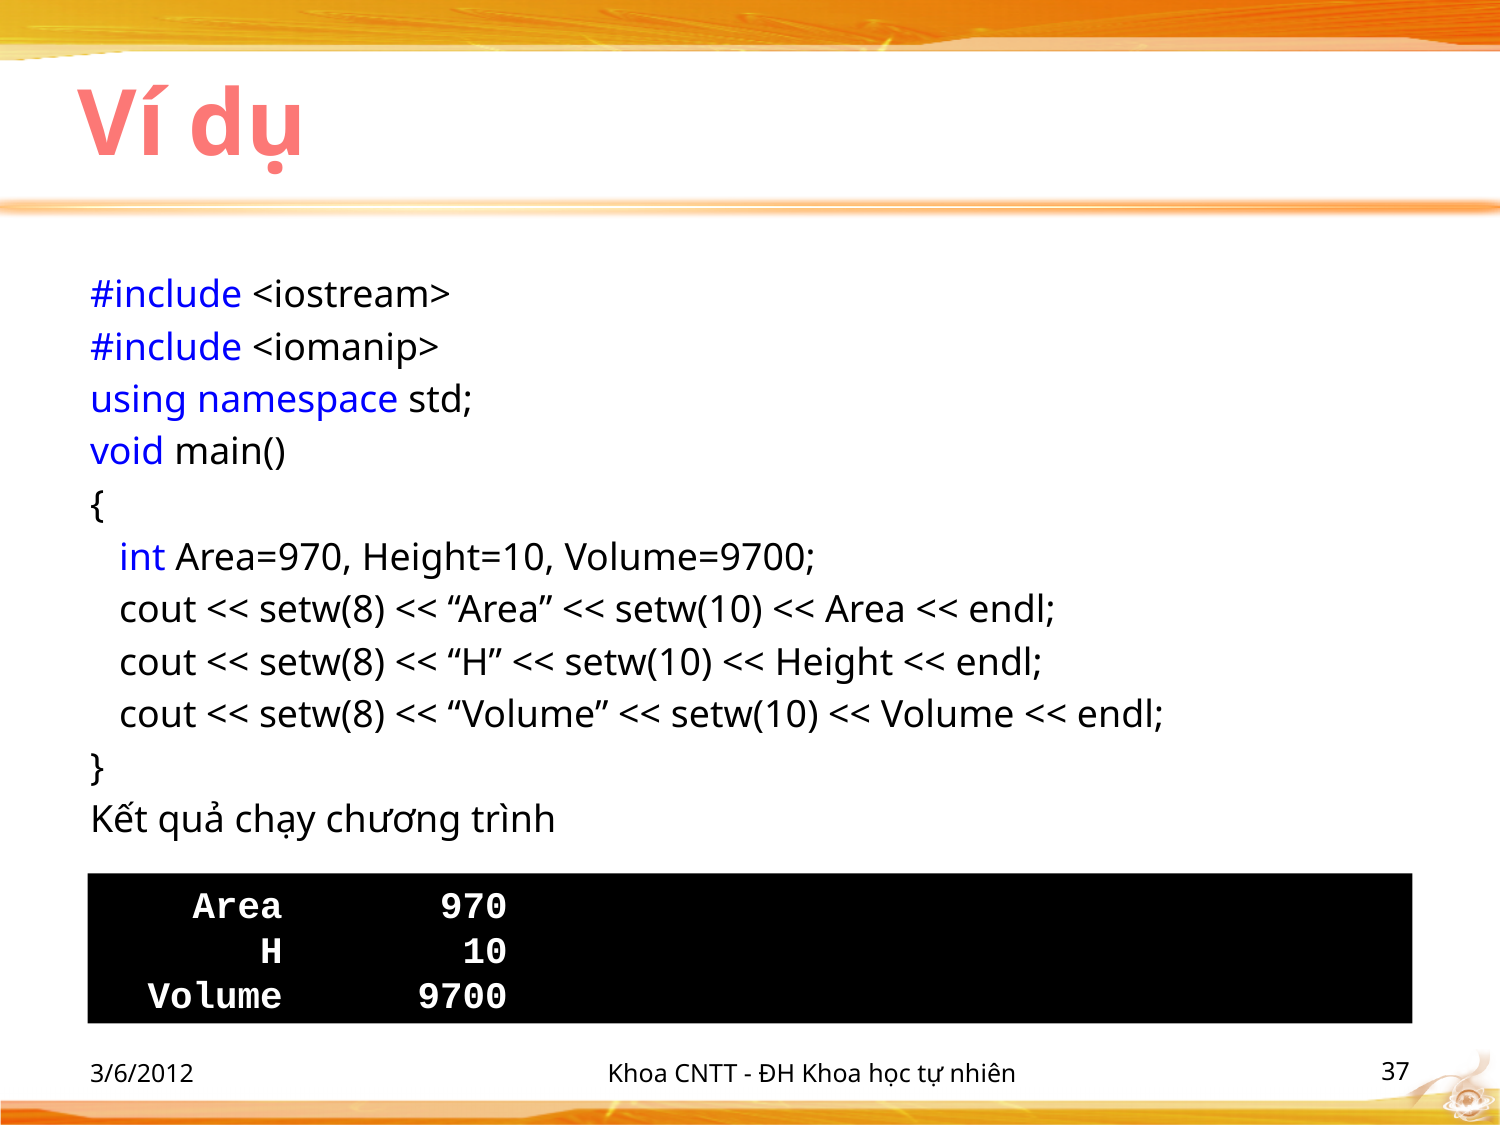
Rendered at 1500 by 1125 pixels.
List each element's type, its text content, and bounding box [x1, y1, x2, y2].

picture [0, 0, 1500, 63]
list #include <iostream> #include <iomanip> using namespace std; void main() { int Area=970, Height=10, Volume=9700; cout << setw(8) << “Area” << setw(10) << Area << endl; cout << setw(8) << “H” << setw(10) << Height << endl; cout << setw(8) << “Volume” << setw(10) << Volume << endl; } Kết quả chạy chương trình [75, 262, 1425, 1005]
text_box Area 970 H 10 Volume 9700 [87, 873, 1413, 1024]
picture [2, 1049, 1500, 1125]
title Ví dụ [62, 24, 1475, 213]
footer Khoa CNTT - ĐH Khoa học tự nhiên [312, 1042, 1313, 1103]
picture [0, 187, 1500, 225]
slide_number ‹#› [1337, 1042, 1425, 1103]
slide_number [75, 1042, 238, 1103]
